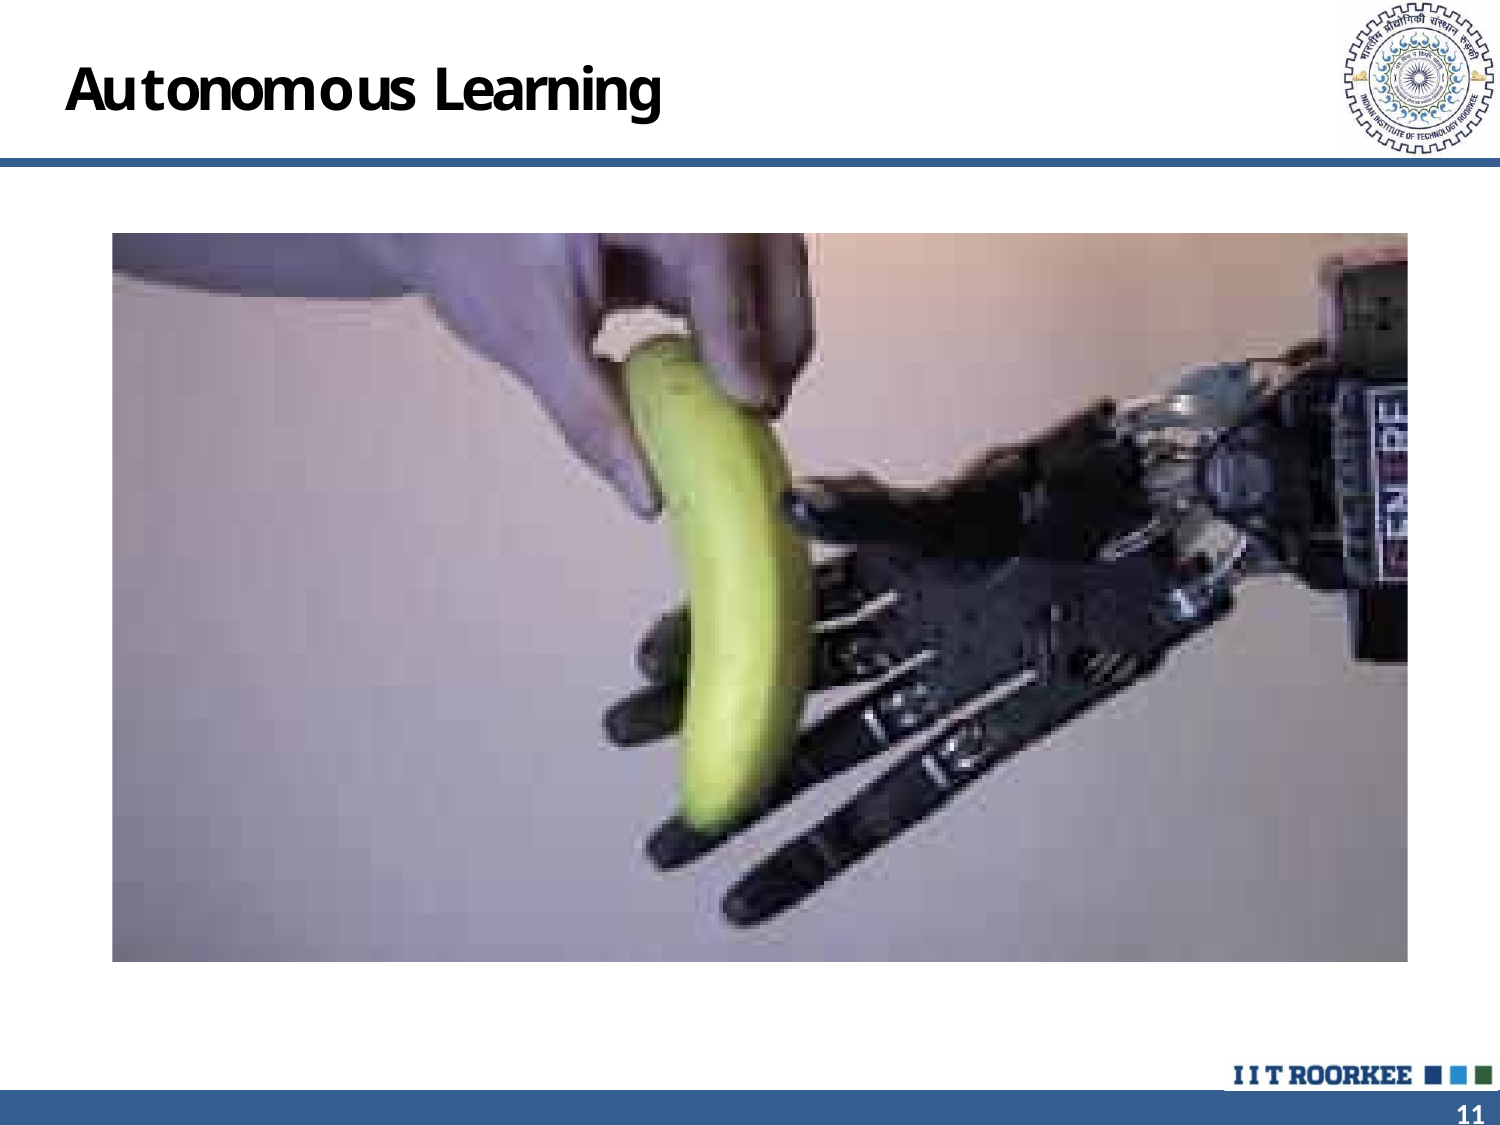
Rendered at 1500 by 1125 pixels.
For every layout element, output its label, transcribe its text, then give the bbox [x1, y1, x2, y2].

text_box [112, 233, 1408, 962]
picture [1339, 0, 1500, 158]
title Autonomous Learning [42, 13, 1458, 239]
slide_number 11 [1451, 1094, 1490, 1125]
picture [1224, 1057, 1498, 1091]
